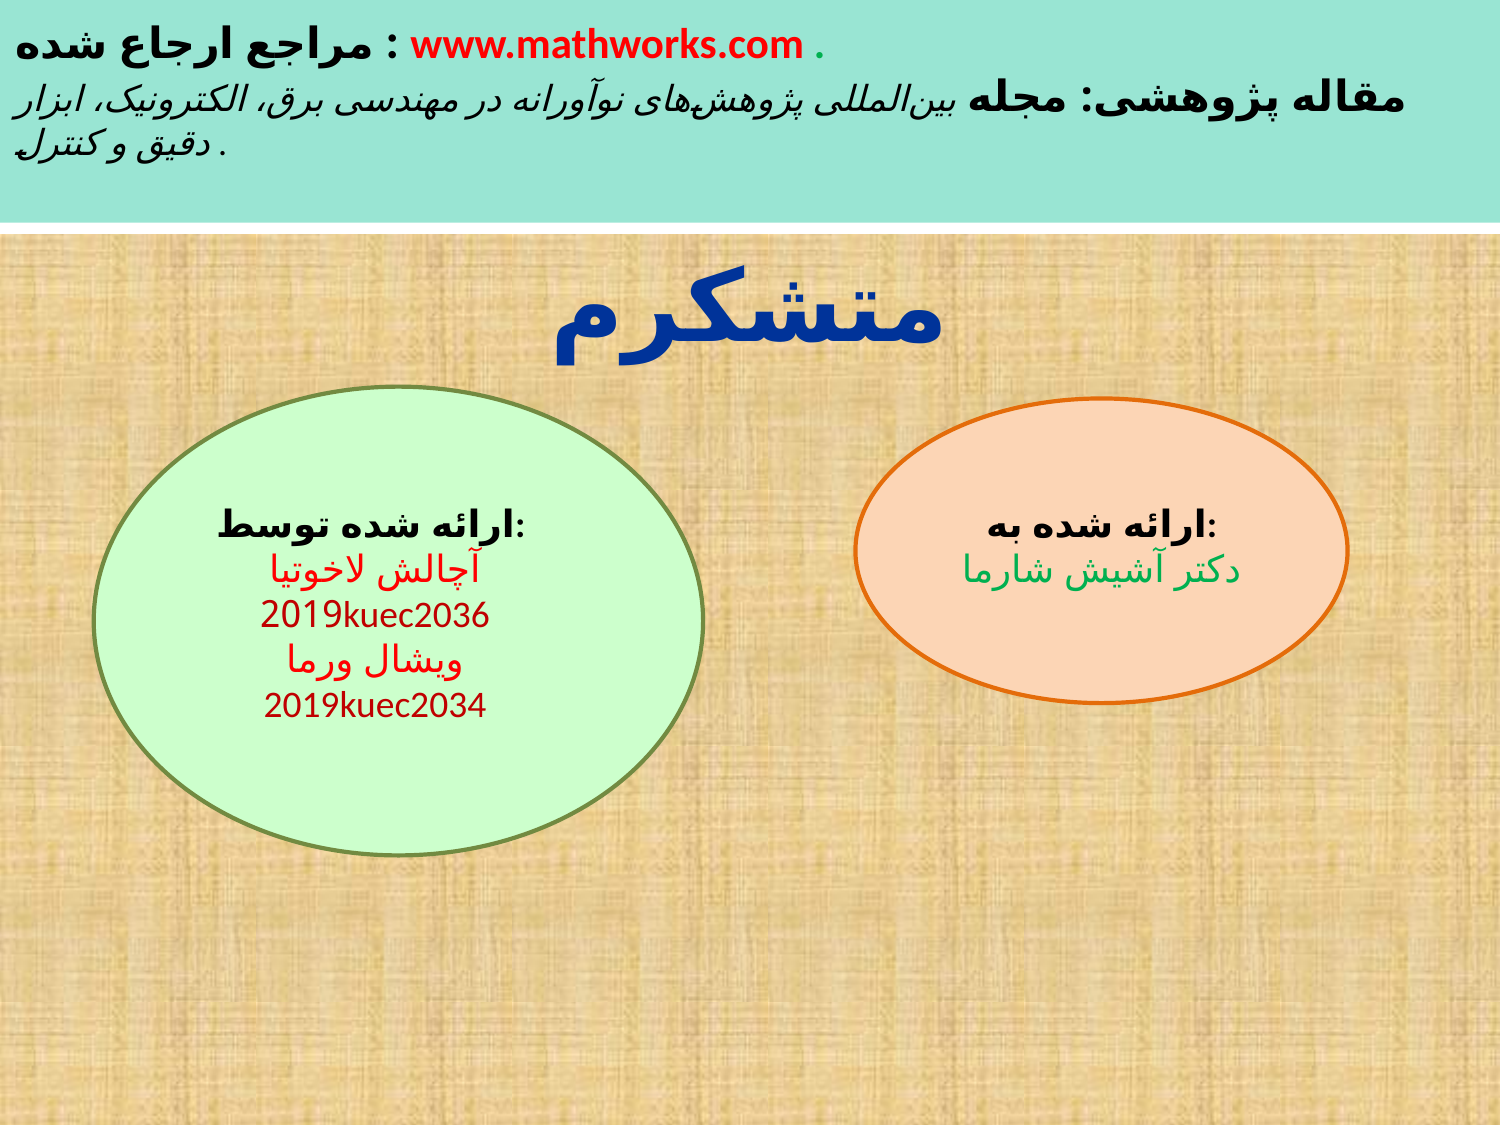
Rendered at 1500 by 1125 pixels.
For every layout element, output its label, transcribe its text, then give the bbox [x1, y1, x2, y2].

text_box ارائه شده توسط: آچالش لاخوتیا 2019kuec2036 ویشال ورما 2019kuec2034 [140, 492, 610, 732]
text_box [1336, 500, 1350, 602]
title مراجع ارجاع شده : www.mathworks.com . مقاله پژوهشی: مجله بین‌المللی پژوهش‌های نوآورانه در مهندسی برق، الکترونیک، ابزار دقیق و کنترل . [0, 0, 1500, 223]
text_box ارائه شده به: دکتر آشیش شارما [867, 492, 1336, 642]
text_box [901, 642, 1302, 706]
text_box [853, 500, 867, 602]
text_box [91, 384, 706, 858]
text_box [871, 396, 1332, 492]
list متشکرم [0, 234, 1500, 1125]
